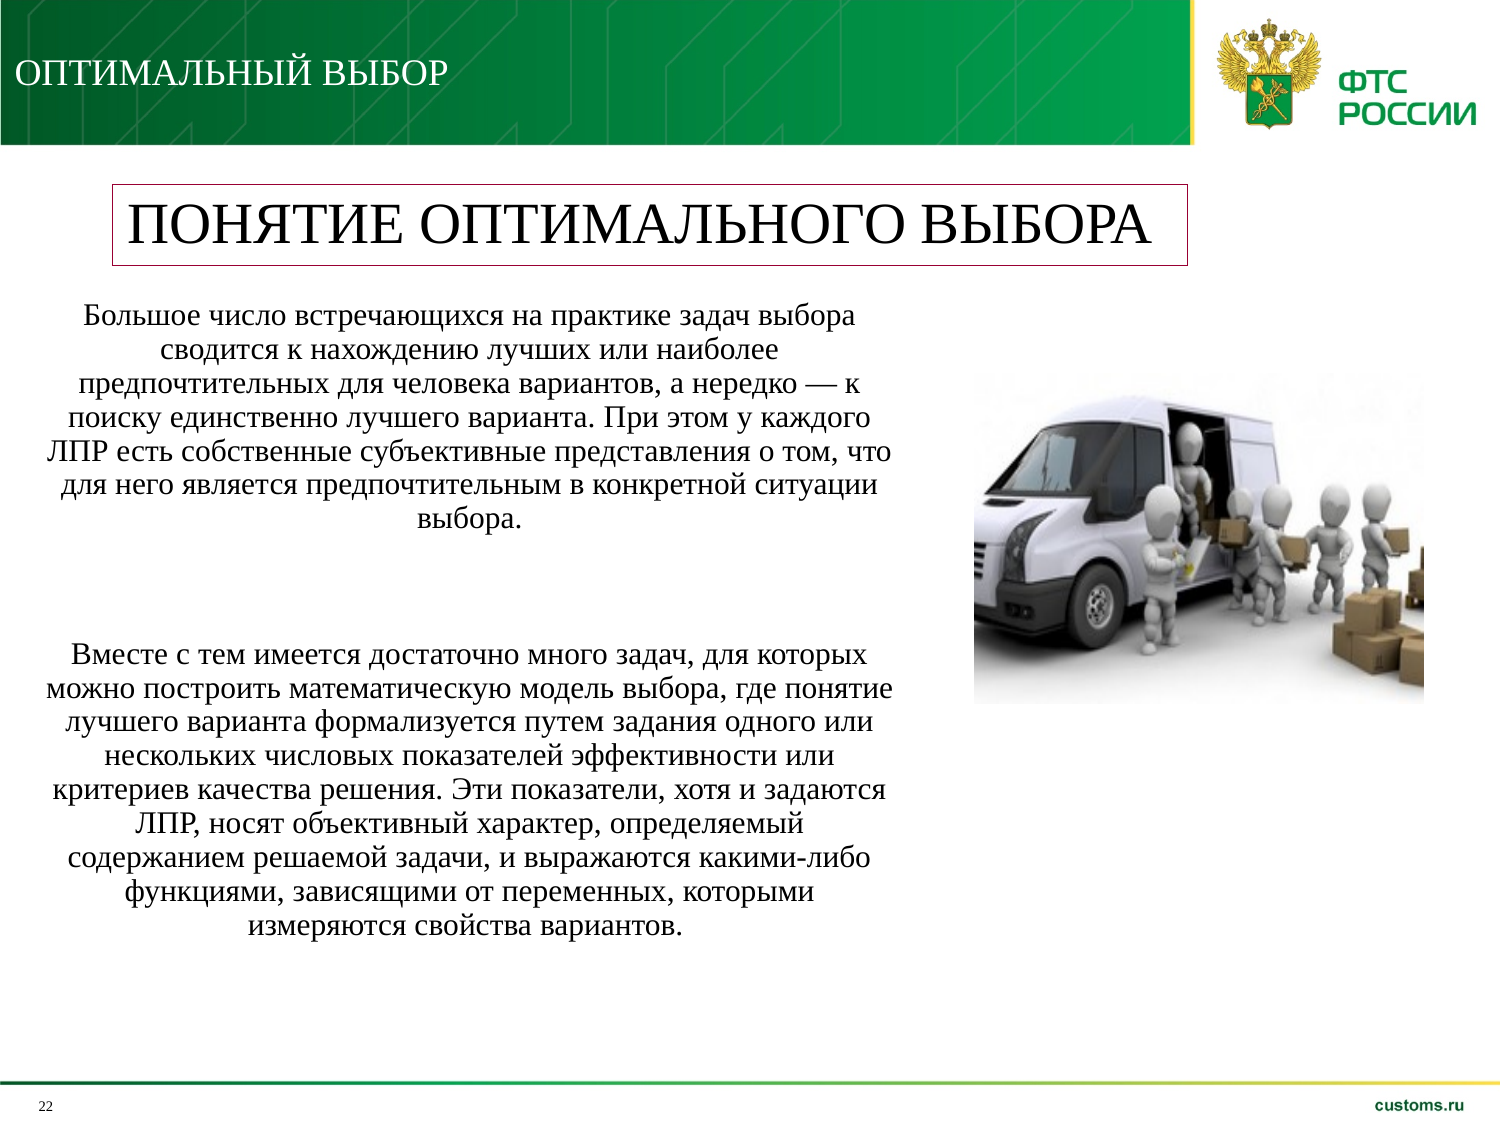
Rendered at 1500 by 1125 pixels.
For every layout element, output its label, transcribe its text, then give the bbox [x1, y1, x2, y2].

list Большое число встречающихся на практике задач выбора сводится к нахождению лучших или наиболее предпочтительных для человека вариантов, а нередко — к поиску единственно лучшего варианта. При этом у каждого ЛПР есть собственные субъективные представления о том, что для него является предпочтительным в конкретной ситуации выбора. Вместе с тем имеется достаточно много задач, для которых можно построить математическую модель выбора, где понятие лучшего варианта формализуется путем задания одного или нескольких числовых показателей эффективности или критериев качества решения. Эти показатели, хотя и задаются ЛПР, носят объективный характер, определяемый содержанием решаемой задачи, и выражаются какими-либо функциями, зависящими от переменных, которыми измеряются свойства вариантов. [29, 290, 910, 950]
picture [0, 0, 1500, 1125]
text_box ОПТИМАЛЬНЫЙ ВЫБОР [0, 40, 750, 101]
text_box 22 [23, 1089, 128, 1122]
title ПОНЯТИЕ ОПТИМАЛЬНОГО ВЫБОРА [112, 184, 1188, 266]
